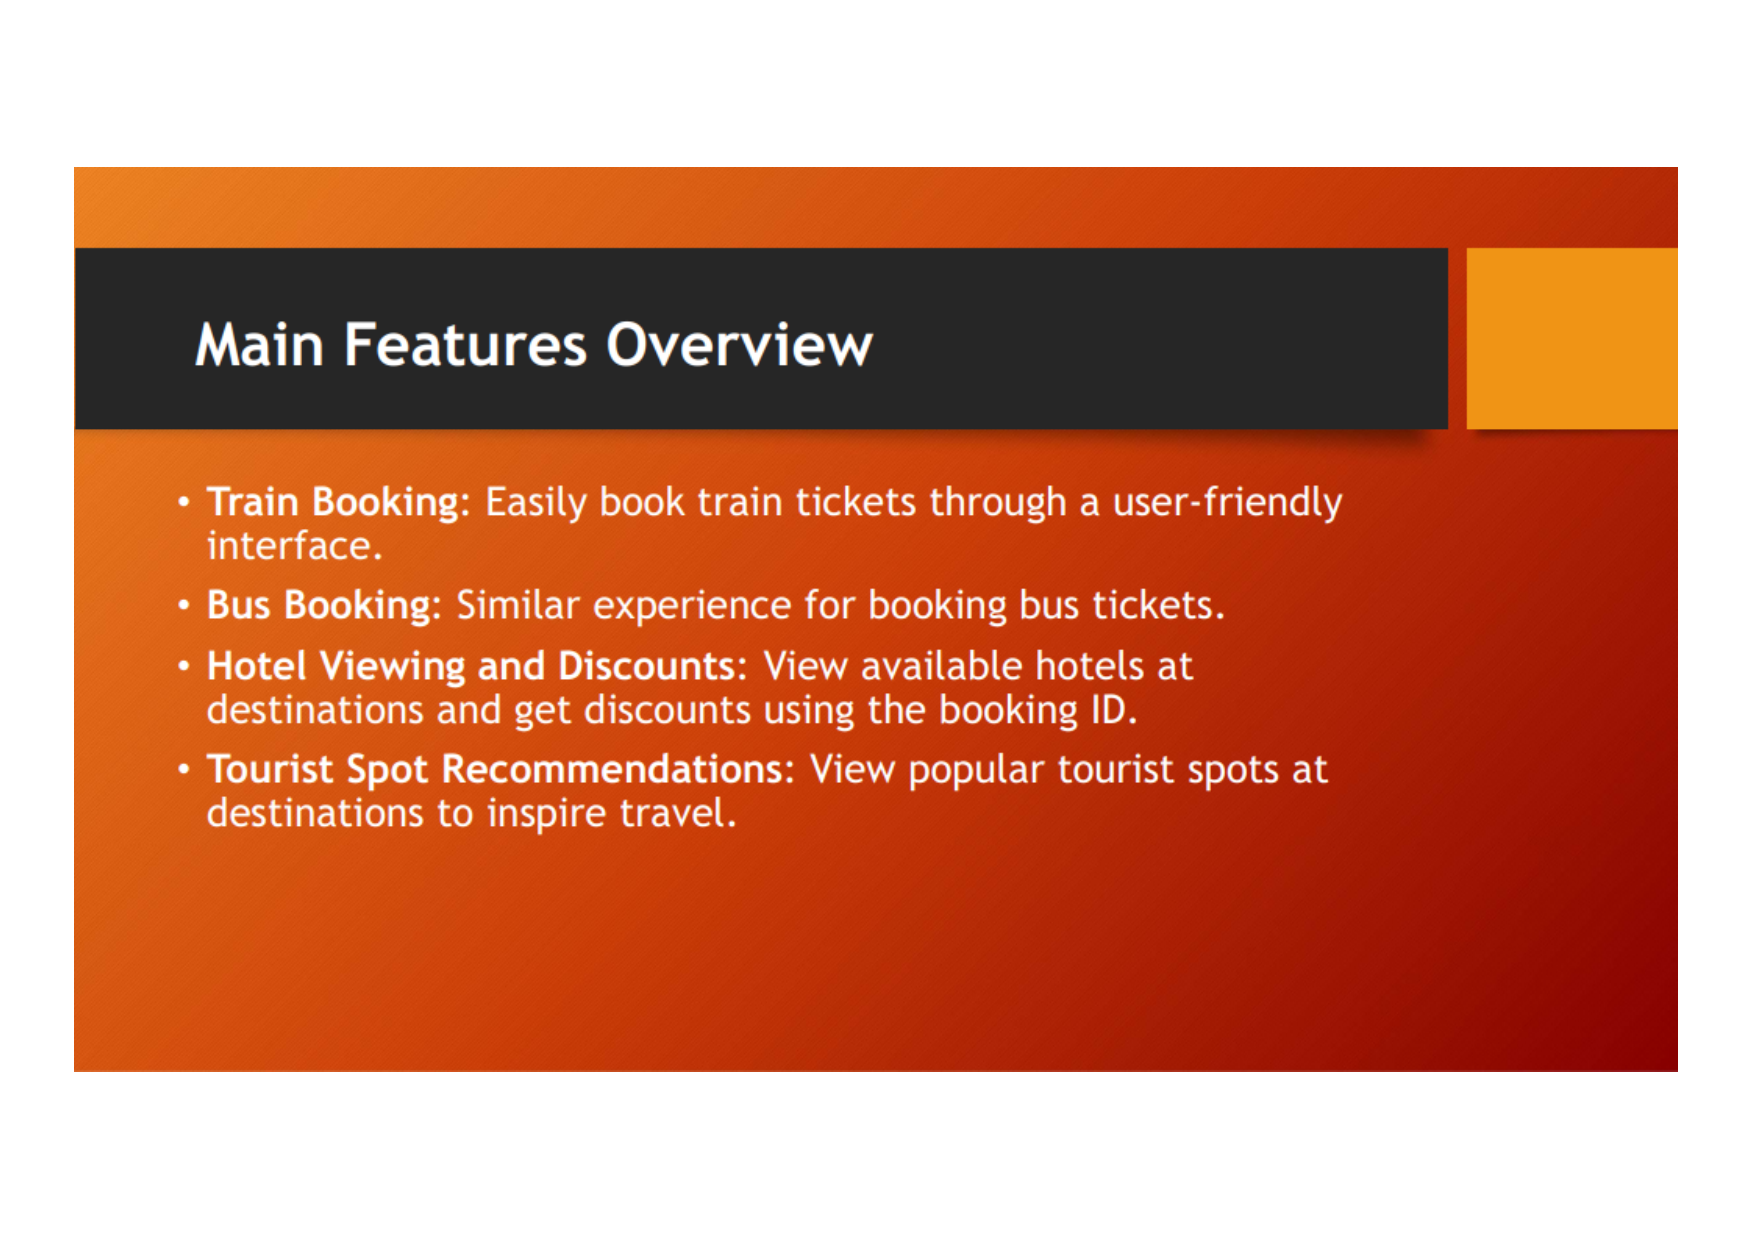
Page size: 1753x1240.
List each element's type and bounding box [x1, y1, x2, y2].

picture [74, 166, 1678, 1072]
